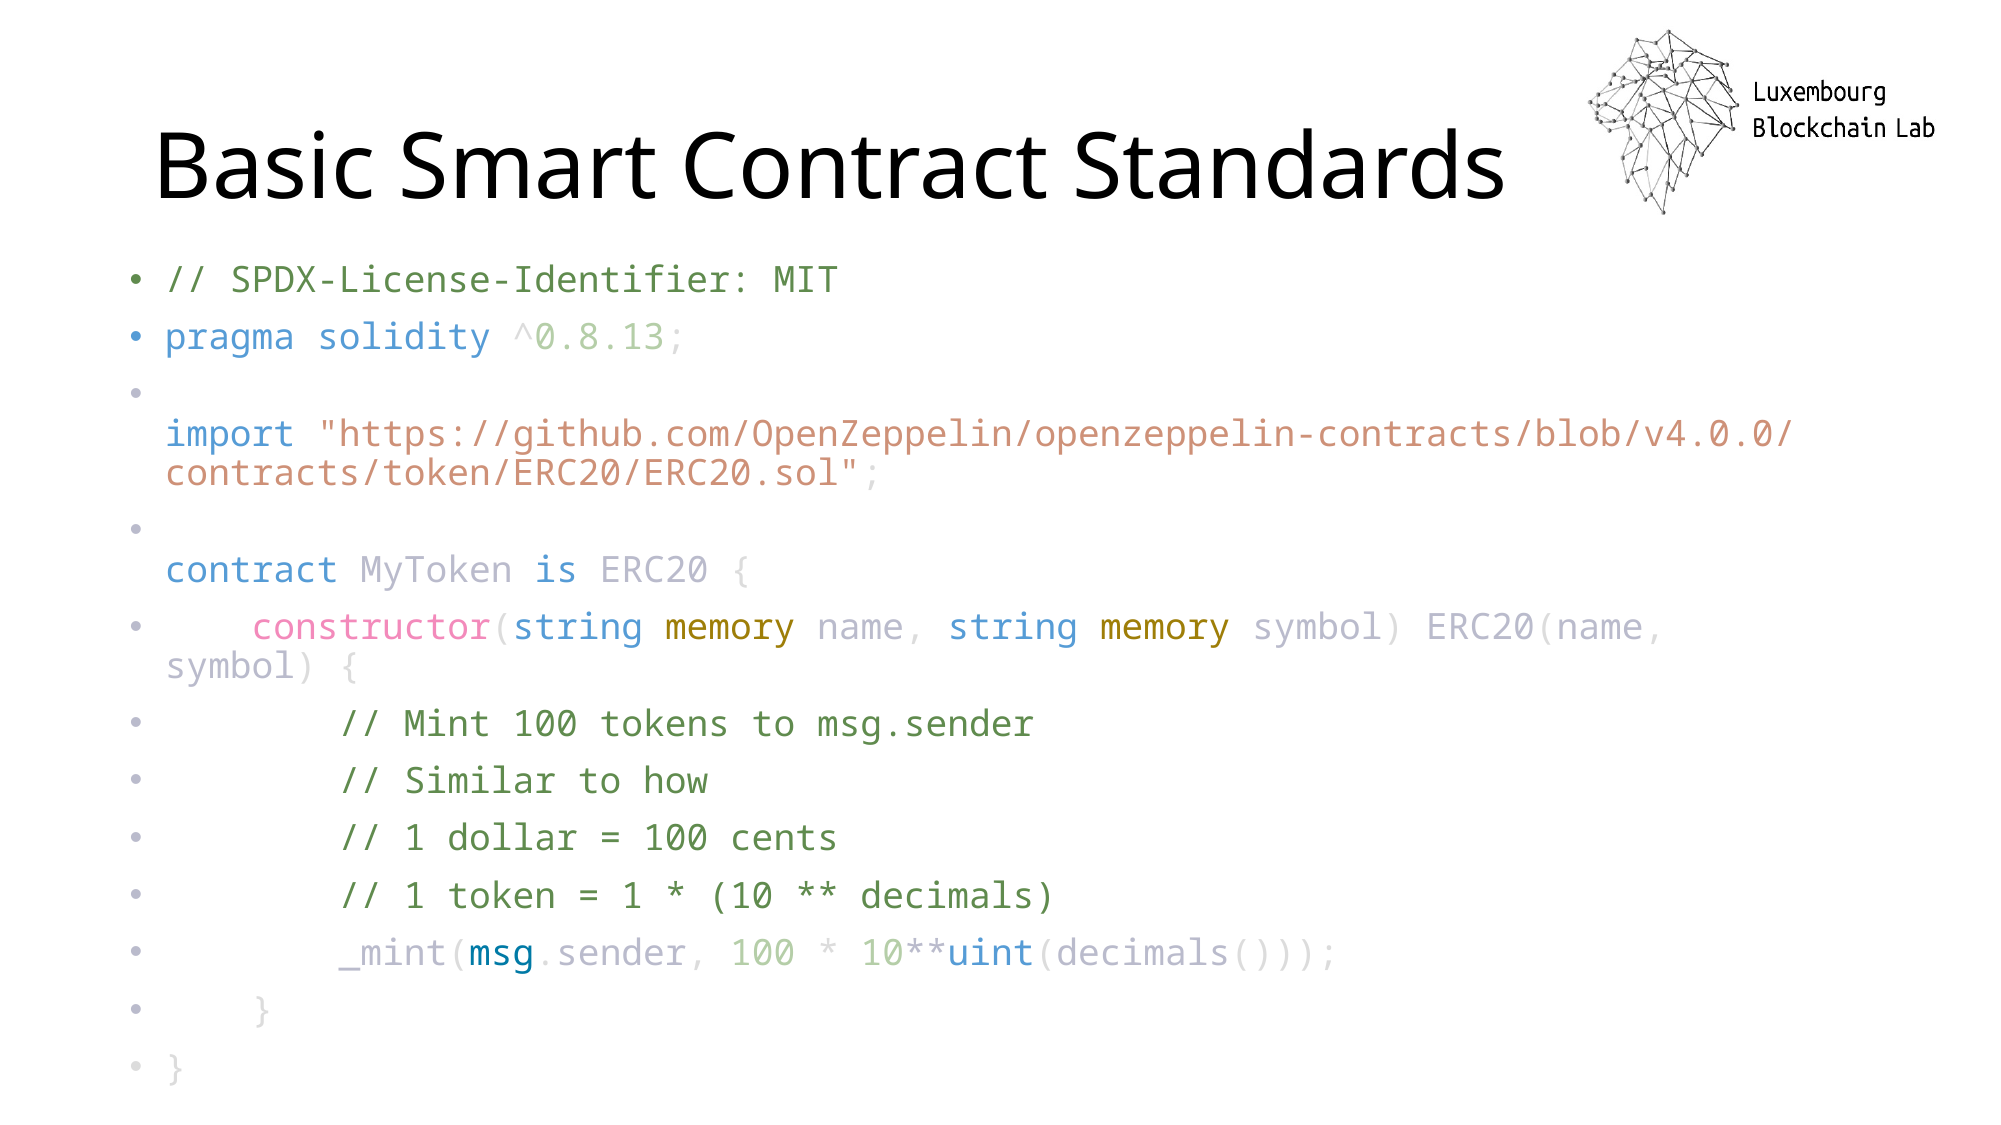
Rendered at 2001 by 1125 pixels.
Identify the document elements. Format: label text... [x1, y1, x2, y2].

title Basic Smart Contract Standards [137, 59, 1863, 278]
list // SPDX-License-Identifier: MIT pragma solidity ^0.8.13; import "https://github.com/OpenZeppelin/openzeppelin-contracts/blob/v4.0.0/contracts/token/ERC20/ERC20.sol"; contract MyToken is ERC20 { constructor(string memory name, string memory symbol) ERC20(name, symbol) { // Mint 100 tokens to msg.sender // Similar to how // 1 dollar = 100 cents // 1 token = 1 * (10 ** decimals) _mint(msg.sender, 100 * 10**uint(decimals())); } } [114, 253, 1840, 1107]
picture [1575, 20, 1945, 215]
